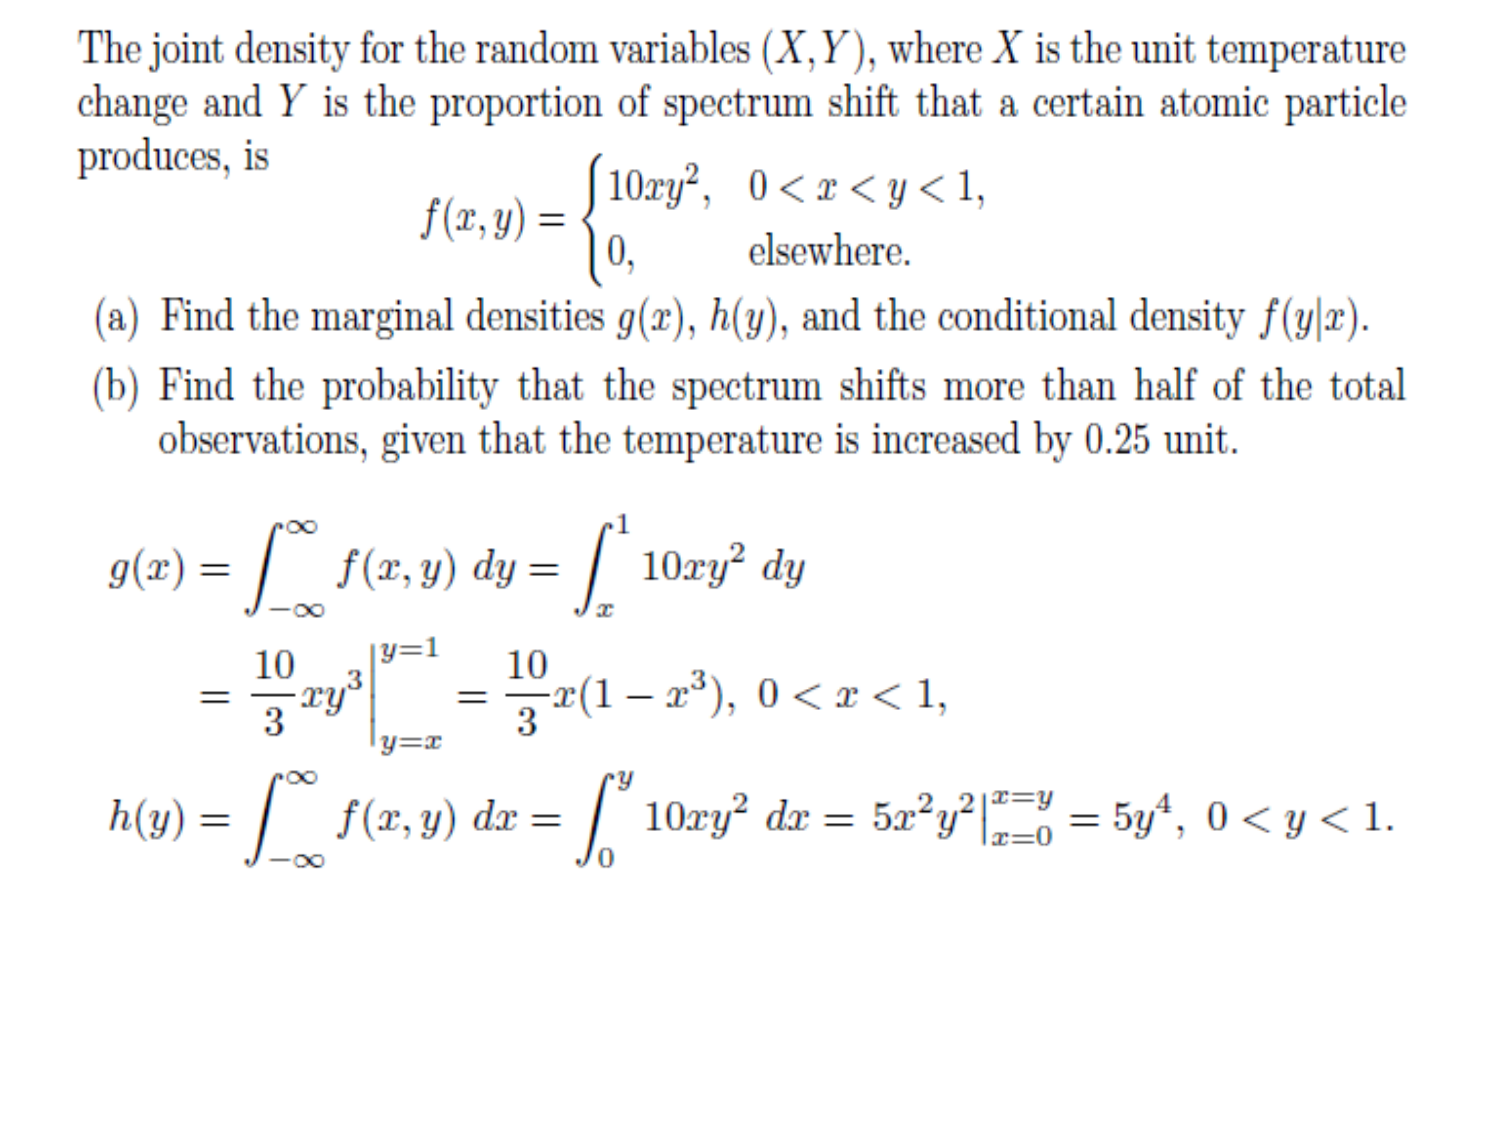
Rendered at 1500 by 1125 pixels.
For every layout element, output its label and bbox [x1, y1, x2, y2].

picture [99, 499, 1401, 888]
picture [70, 24, 1421, 476]
